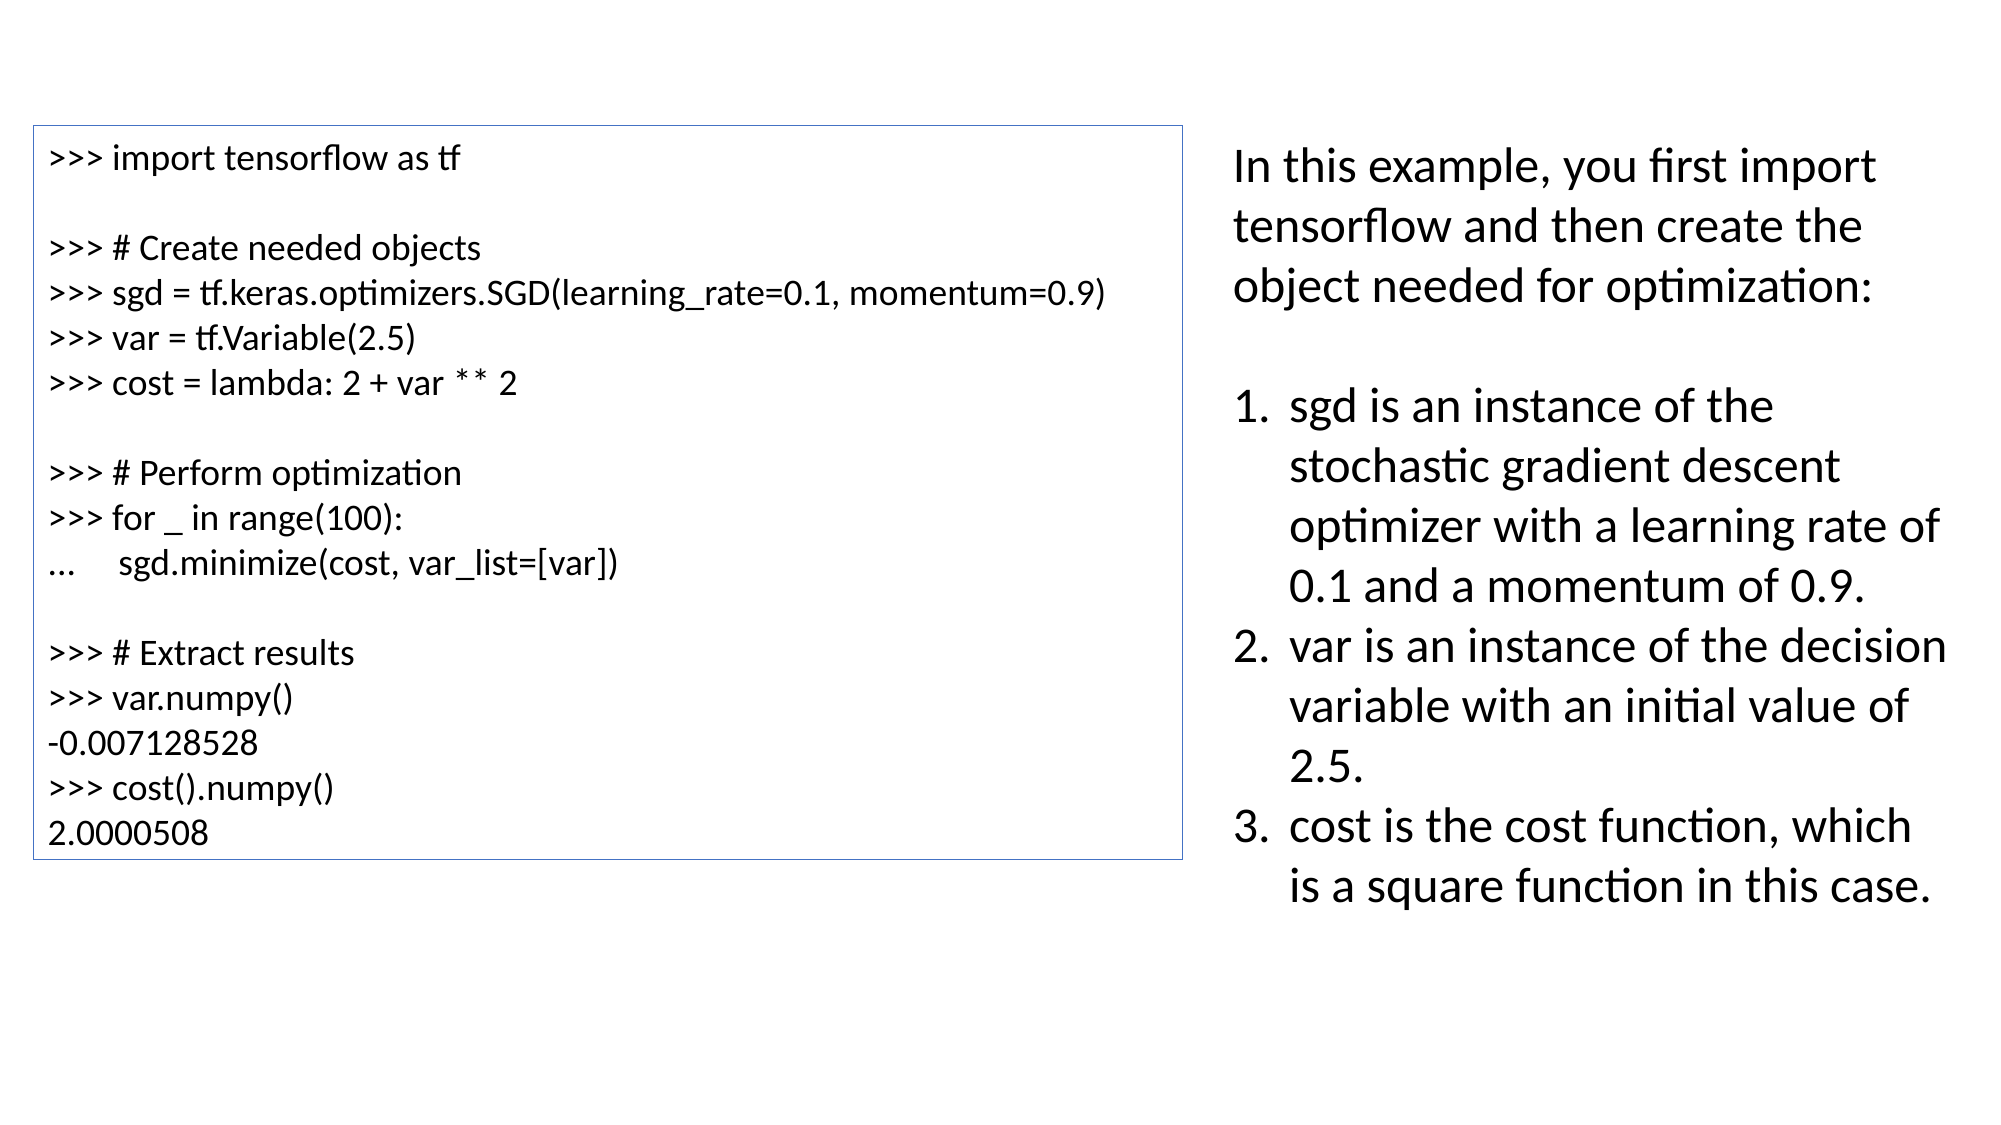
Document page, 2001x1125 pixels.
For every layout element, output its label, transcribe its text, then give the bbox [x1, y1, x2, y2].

text_box In this example, you first import tensorflow and then create the object needed for optimization: sgd is an instance of the stochastic gradient descent optimizer with a learning rate of 0.1 and a momentum of 0.9. var is an instance of the decision variable with an initial value of 2.5. cost is the cost function, which is a square function in this case. [1218, 125, 1967, 920]
text_box >>> import tensorflow as tf >>> # Create needed objects >>> sgd = tf.keras.optimizers.SGD(learning_rate=0.1, momentum=0.9) >>> var = tf.Variable(2.5) >>> cost = lambda: 2 + var ** 2 >>> # Perform optimization >>> for _ in range(100): ... sgd.minimize(cost, var_list=[var]) >>> # Extract results >>> var.numpy() -0.007128528 >>> cost().numpy() 2.0000508 [33, 125, 1183, 860]
